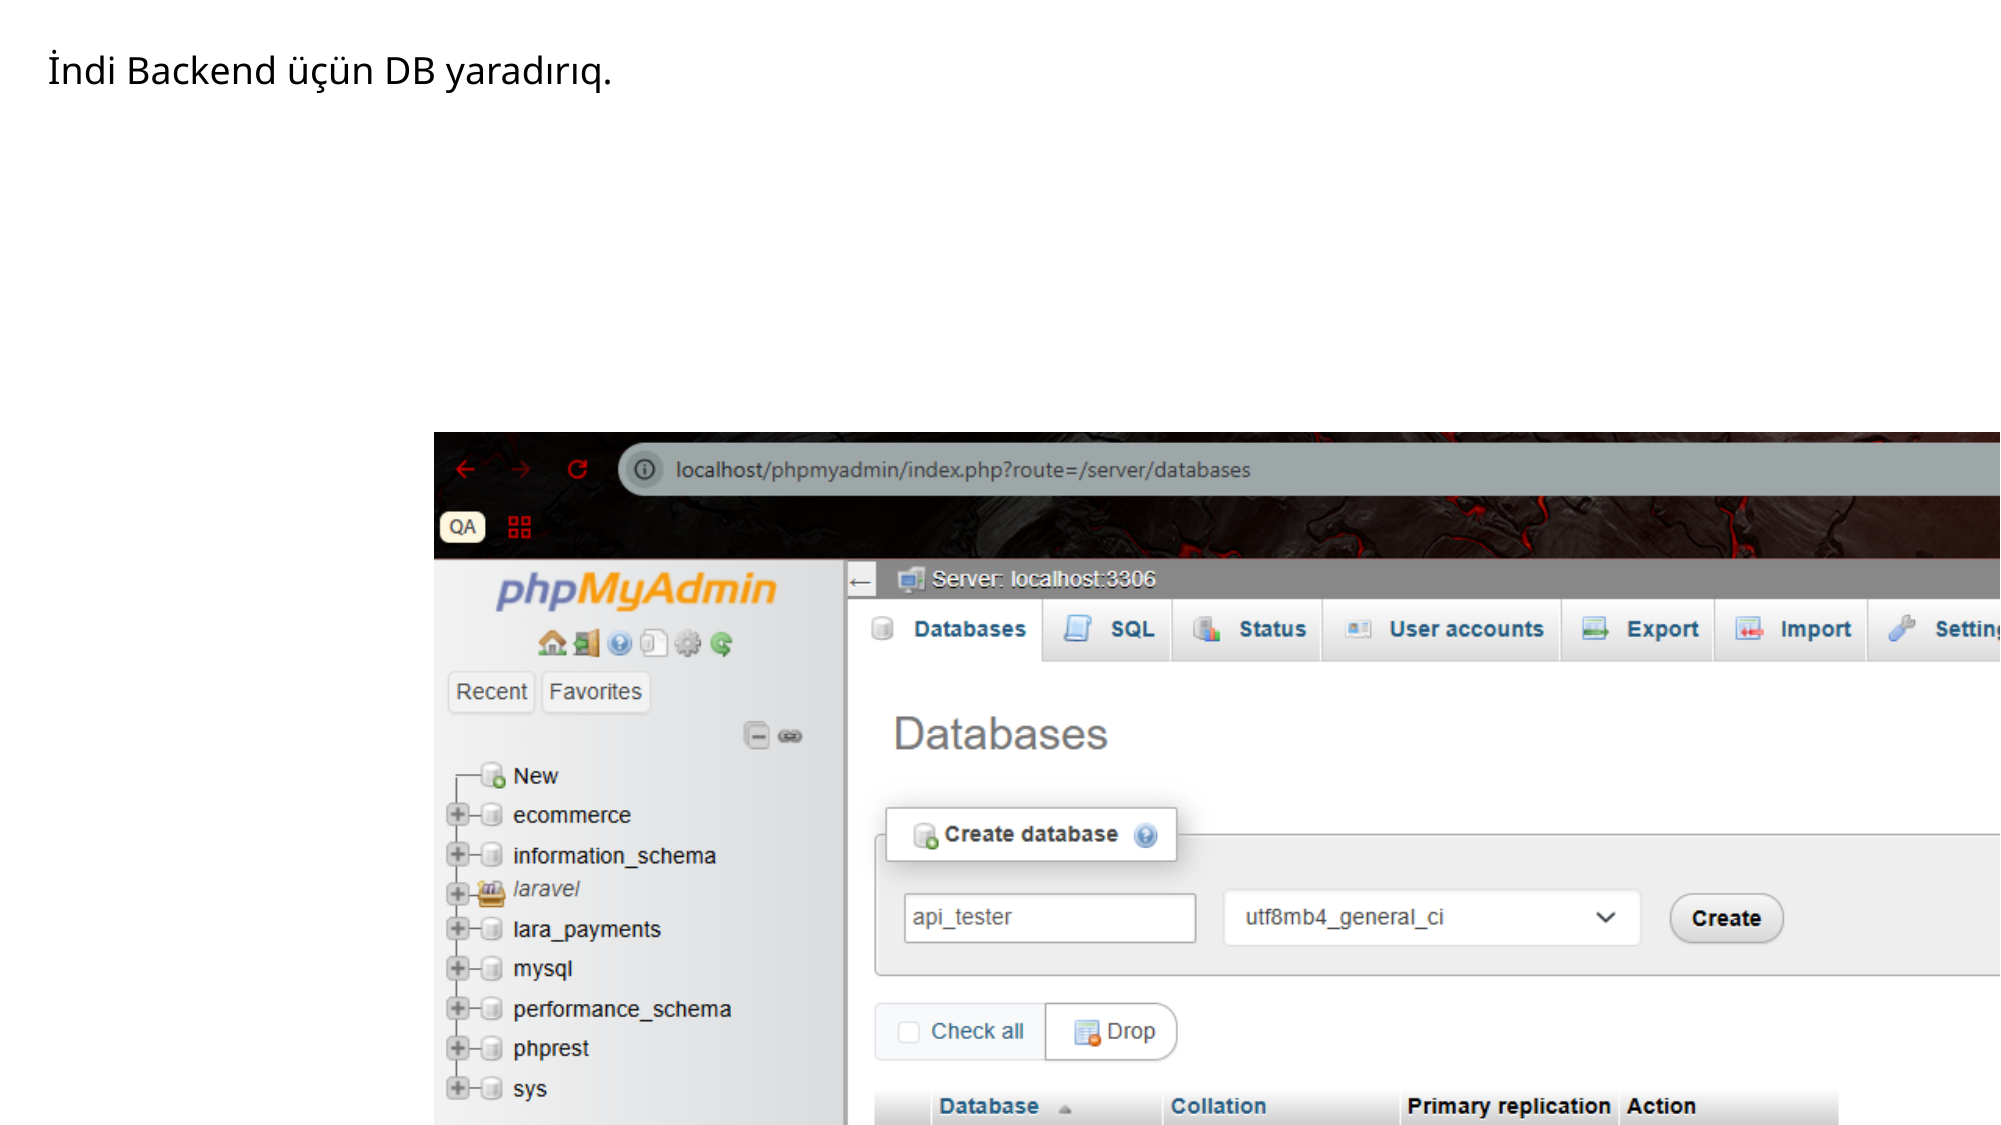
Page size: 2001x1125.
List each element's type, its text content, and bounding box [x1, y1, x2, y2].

text_box İndi Backend üçün DB yaradırıq. [33, 40, 1973, 100]
picture [434, 432, 2000, 1125]
